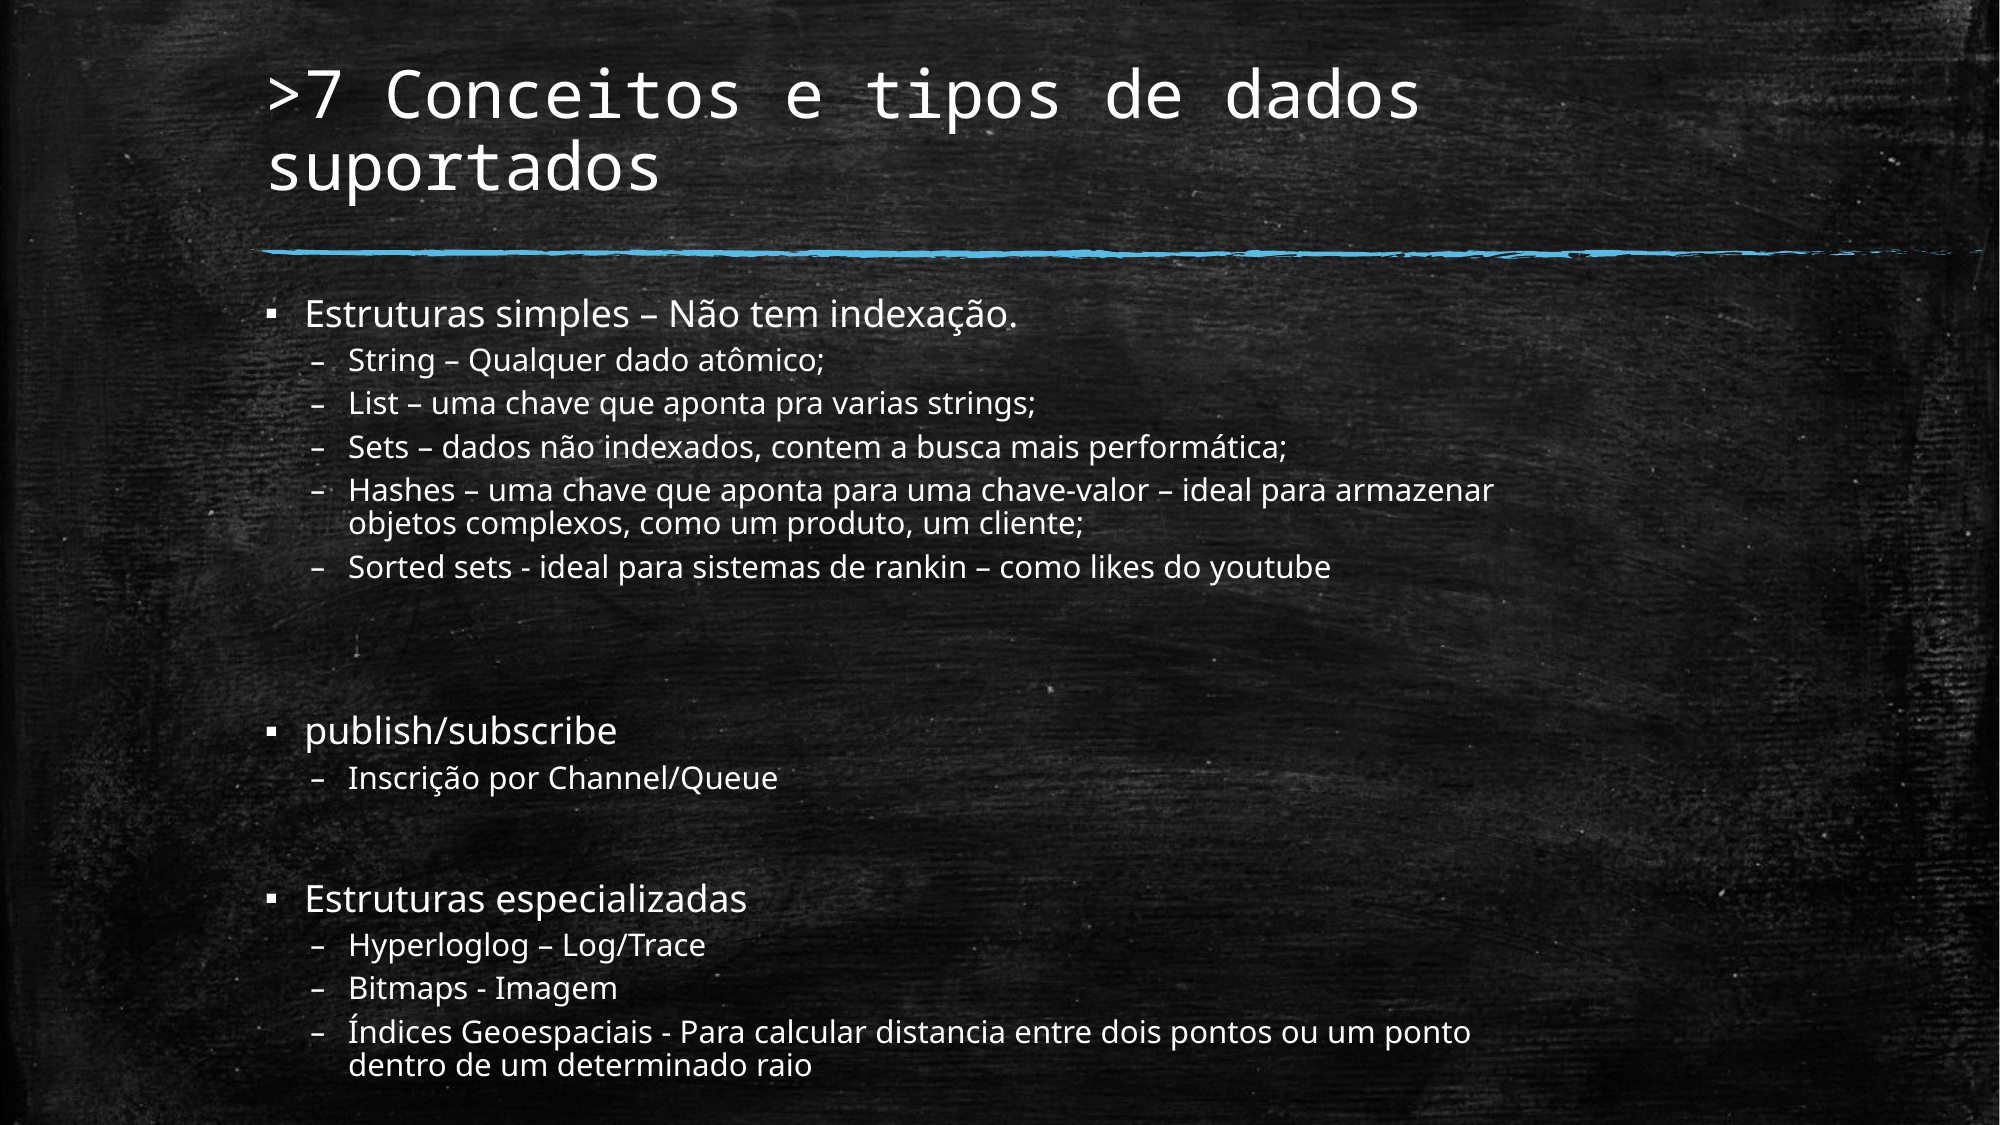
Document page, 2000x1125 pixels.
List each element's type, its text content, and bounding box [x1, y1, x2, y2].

title >7 Conceitos e tipos de dados suportados [249, 45, 1750, 213]
list Estruturas simples – Não tem indexação. String – Qualquer dado atômico; List – uma chave que aponta pra varias strings; Sets – dados não indexados, contem a busca mais performática; Hashes – uma chave que aponta para uma chave-valor – ideal para armazenar objetos complexos, como um produto, um cliente; Sorted sets - ideal para sistemas de rankin – como likes do youtube publish/subscribe Inscrição por Channel/Queue Estruturas especializadas Hyperloglog – Log/Trace Bitmaps - Imagem Índices Geoespaciais - Para calcular distancia entre dois pontos ou um ponto dentro de um determinado raio [249, 287, 1550, 1100]
